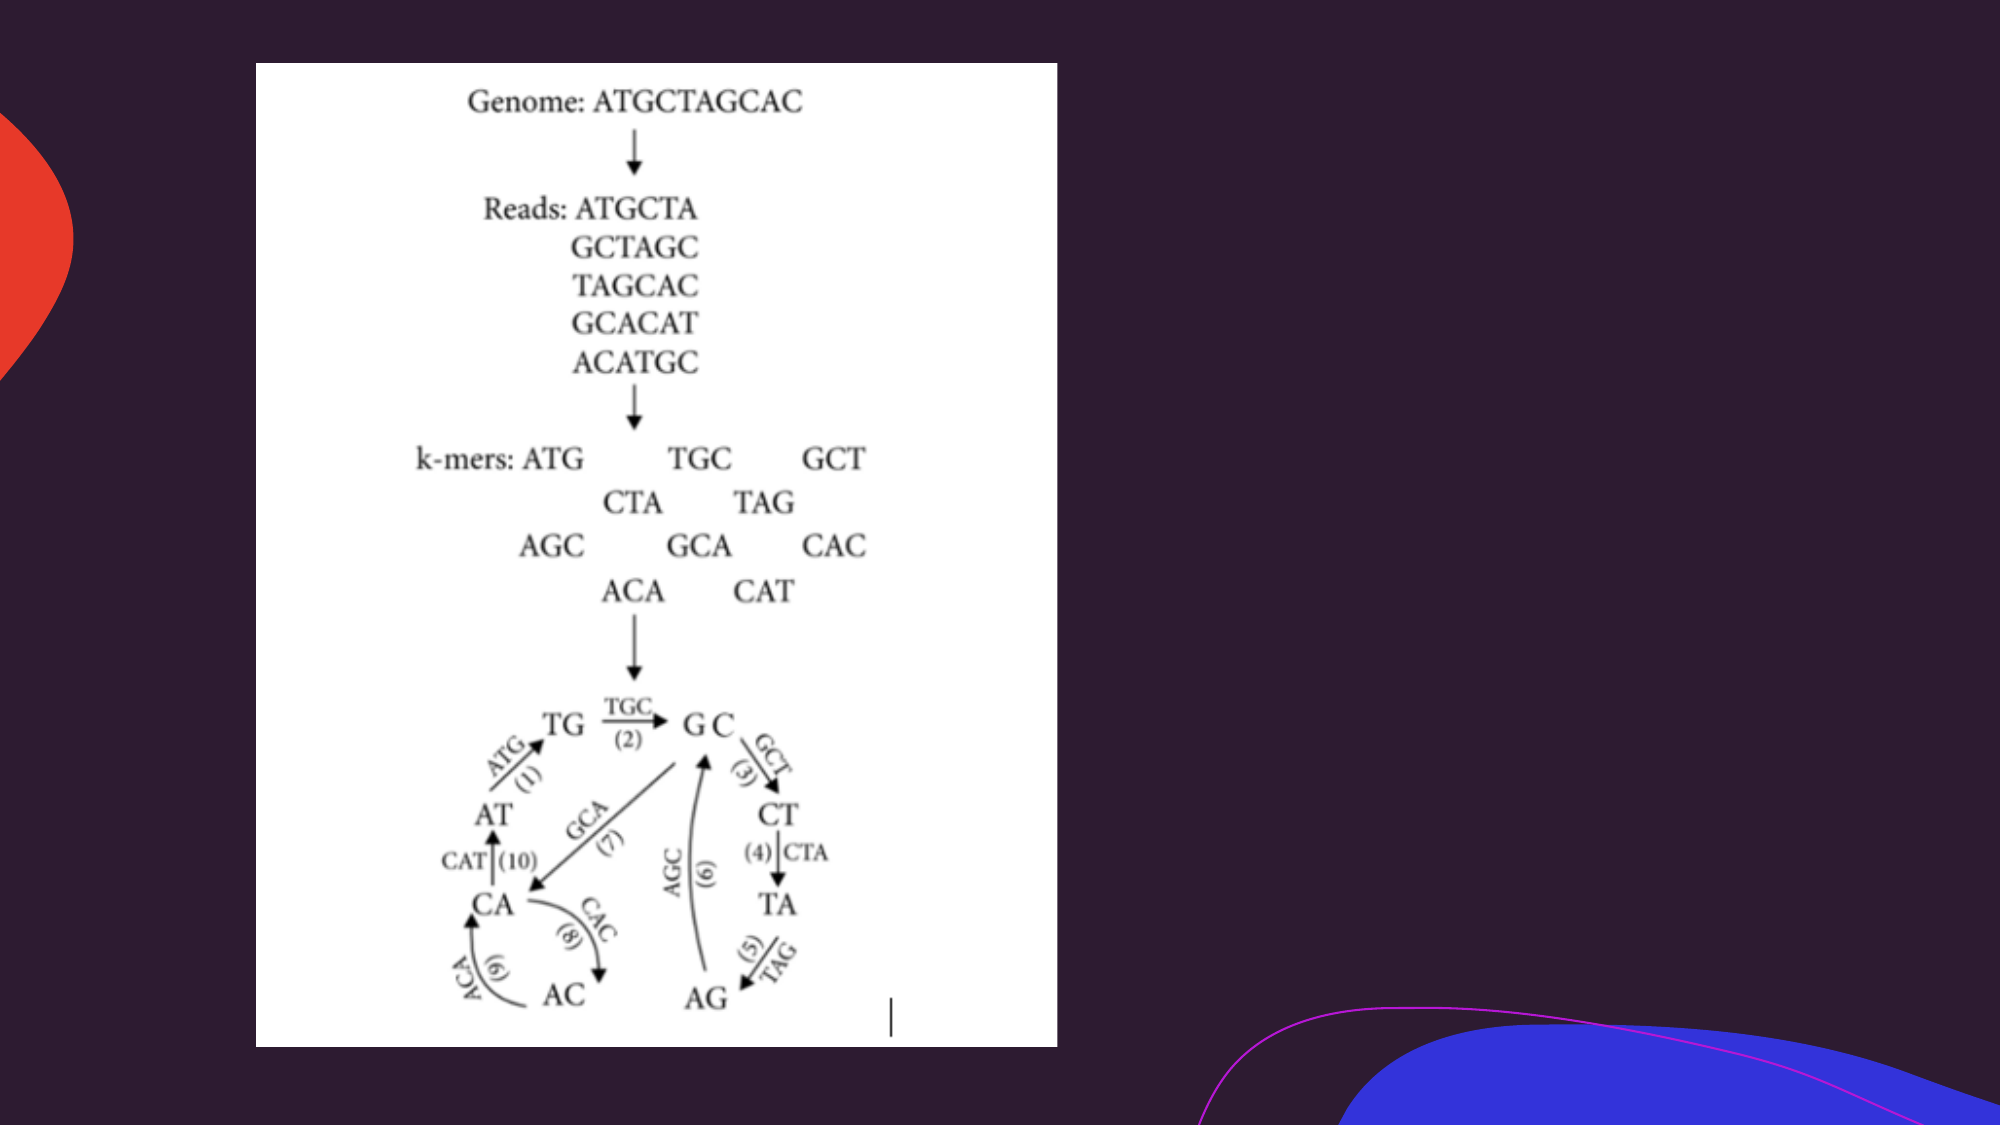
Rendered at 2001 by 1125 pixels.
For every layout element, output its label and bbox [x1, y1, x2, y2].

picture [255, 63, 1058, 1088]
